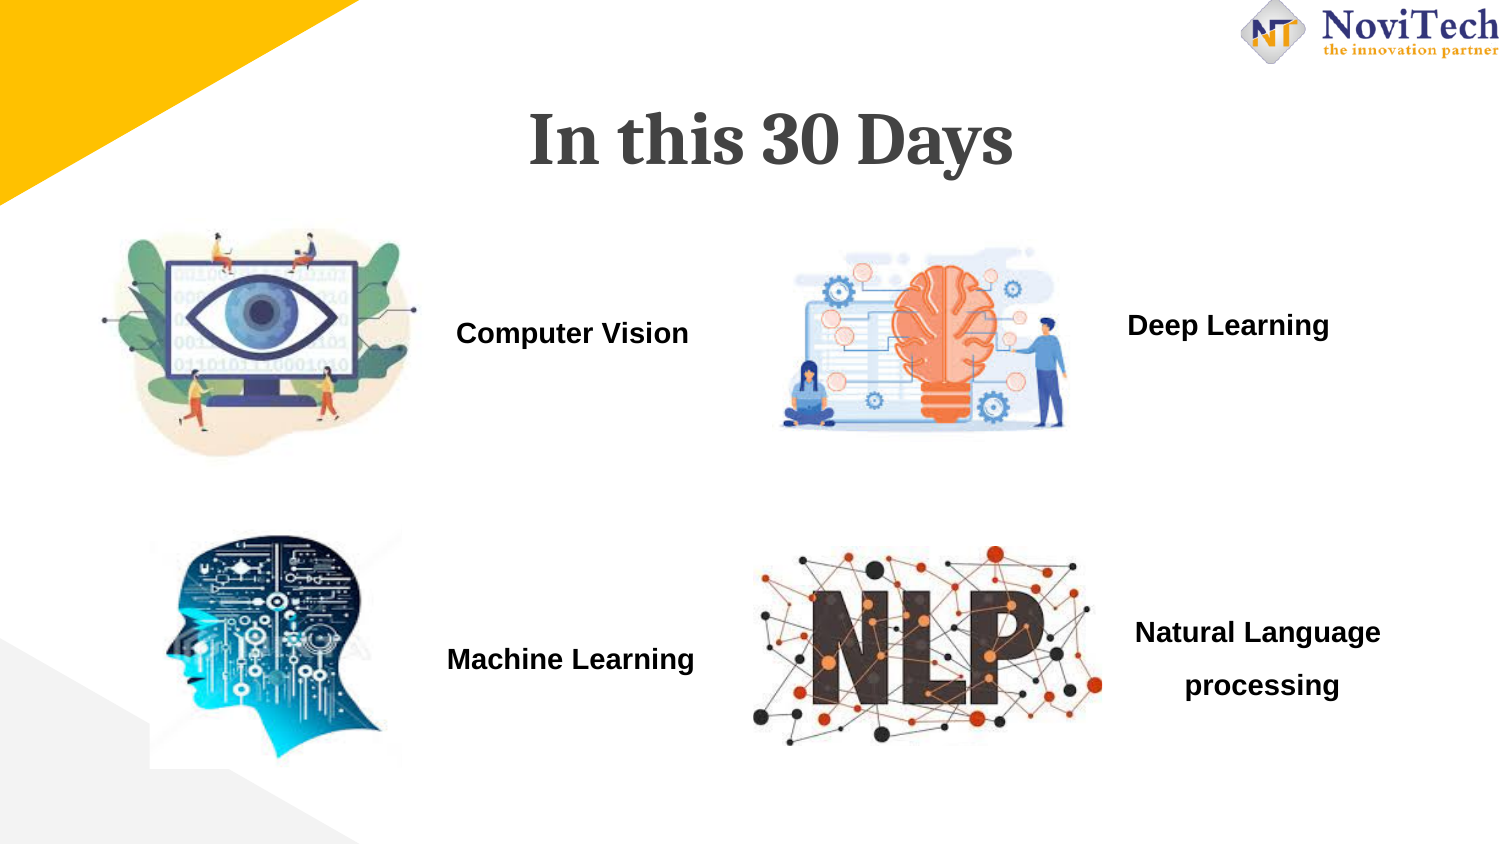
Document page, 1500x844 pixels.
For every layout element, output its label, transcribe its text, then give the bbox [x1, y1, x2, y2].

picture [1240, 0, 1499, 65]
text_box Computer Vision [447, 289, 715, 358]
text_box Natural Language processing [1107, 588, 1423, 709]
picture [753, 546, 1103, 746]
text_box Machine Learning [432, 615, 724, 683]
picture [771, 218, 1084, 446]
text_box Deep Learning [1112, 281, 1386, 349]
picture [76, 218, 442, 469]
picture [149, 522, 403, 770]
text_box In this 30 Days [312, 74, 1233, 160]
